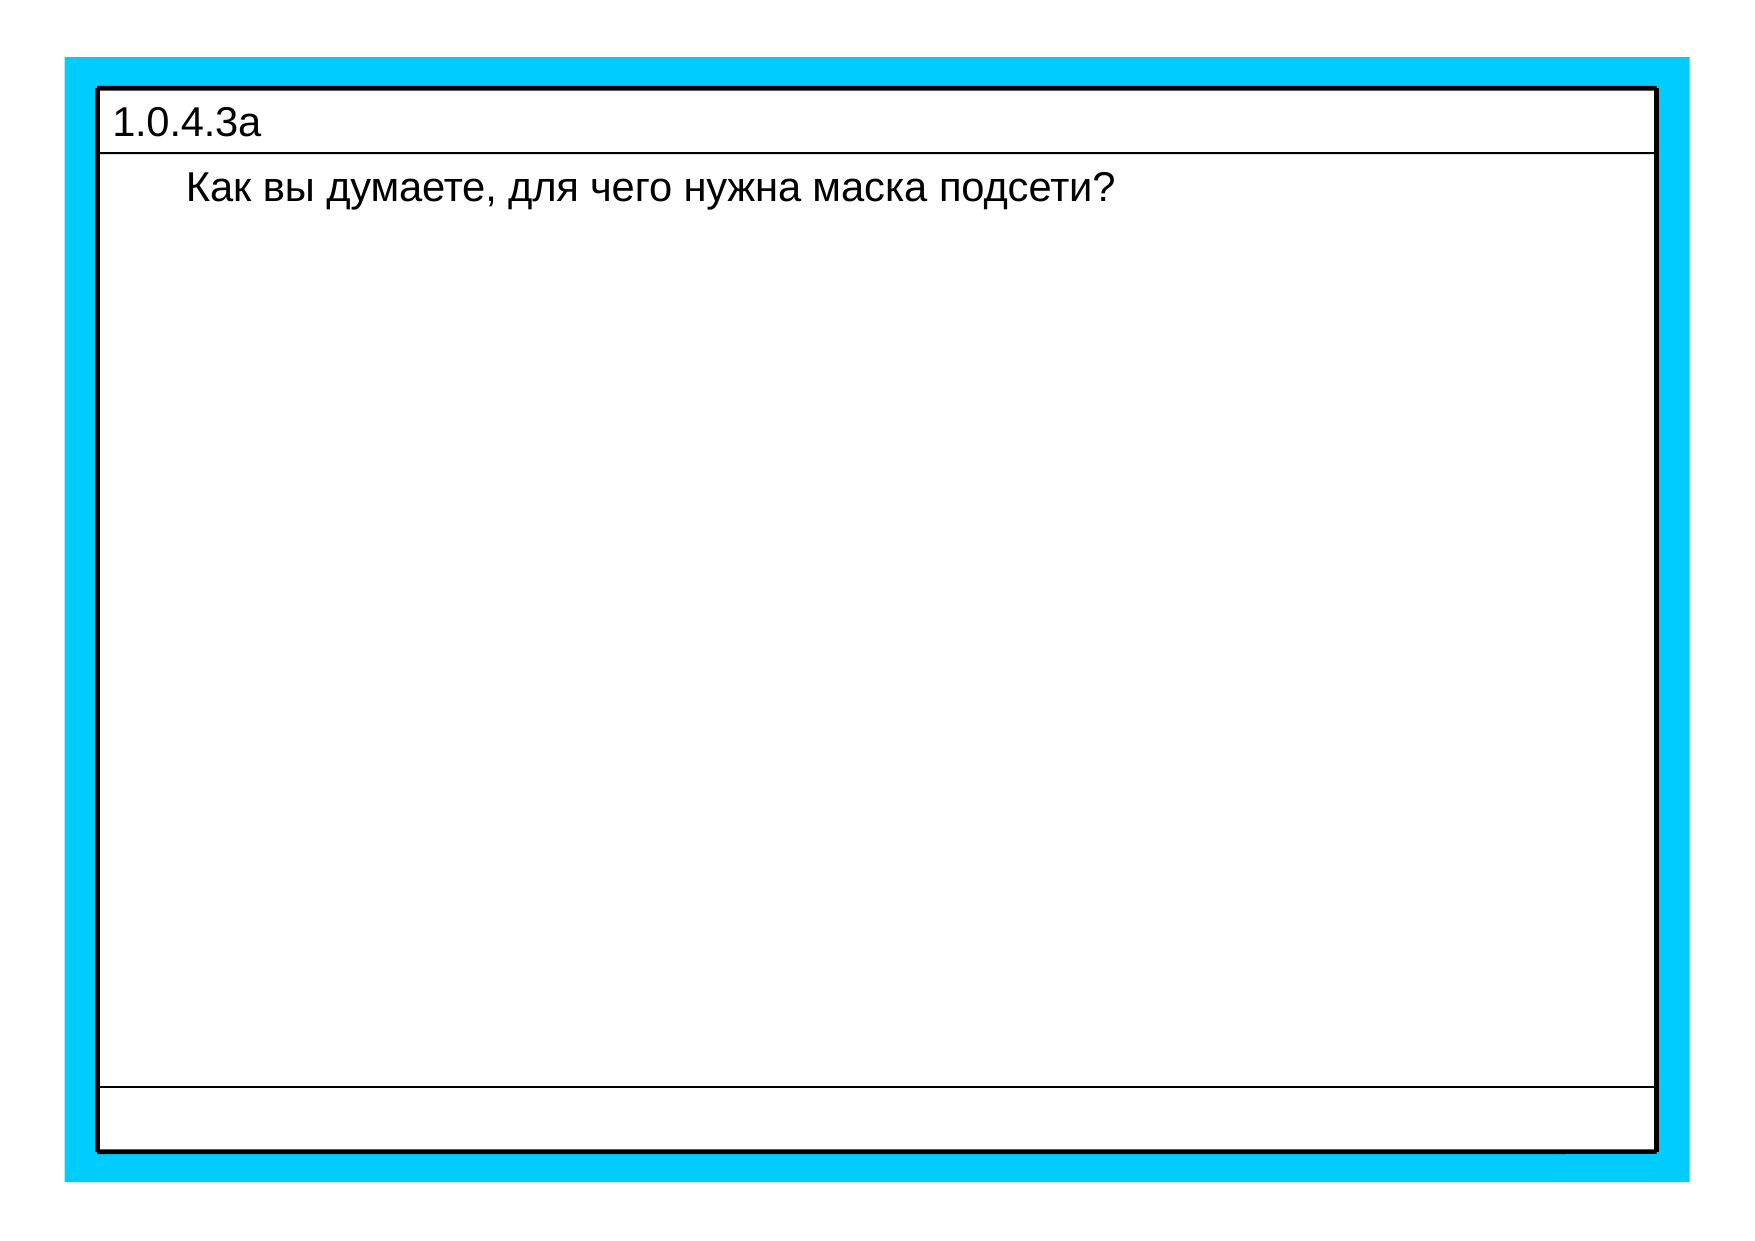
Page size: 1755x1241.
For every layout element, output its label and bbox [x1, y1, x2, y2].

text_box [94, 85, 1660, 1155]
text_box [64, 56, 1690, 1183]
